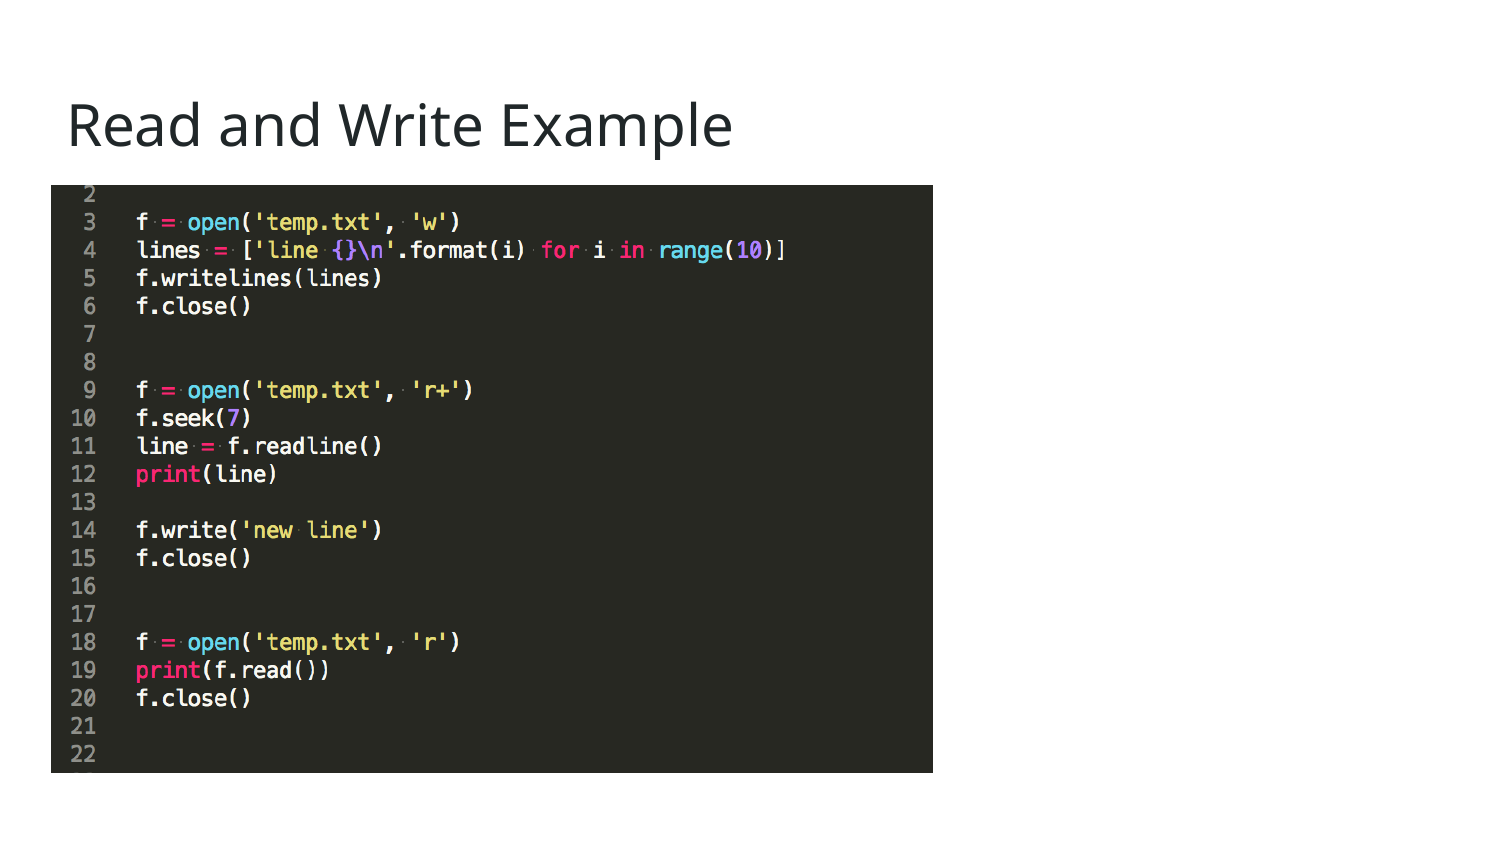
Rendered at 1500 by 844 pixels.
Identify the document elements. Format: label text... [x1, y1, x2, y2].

picture [50, 185, 933, 773]
title Read and Write Example [51, 72, 1449, 167]
